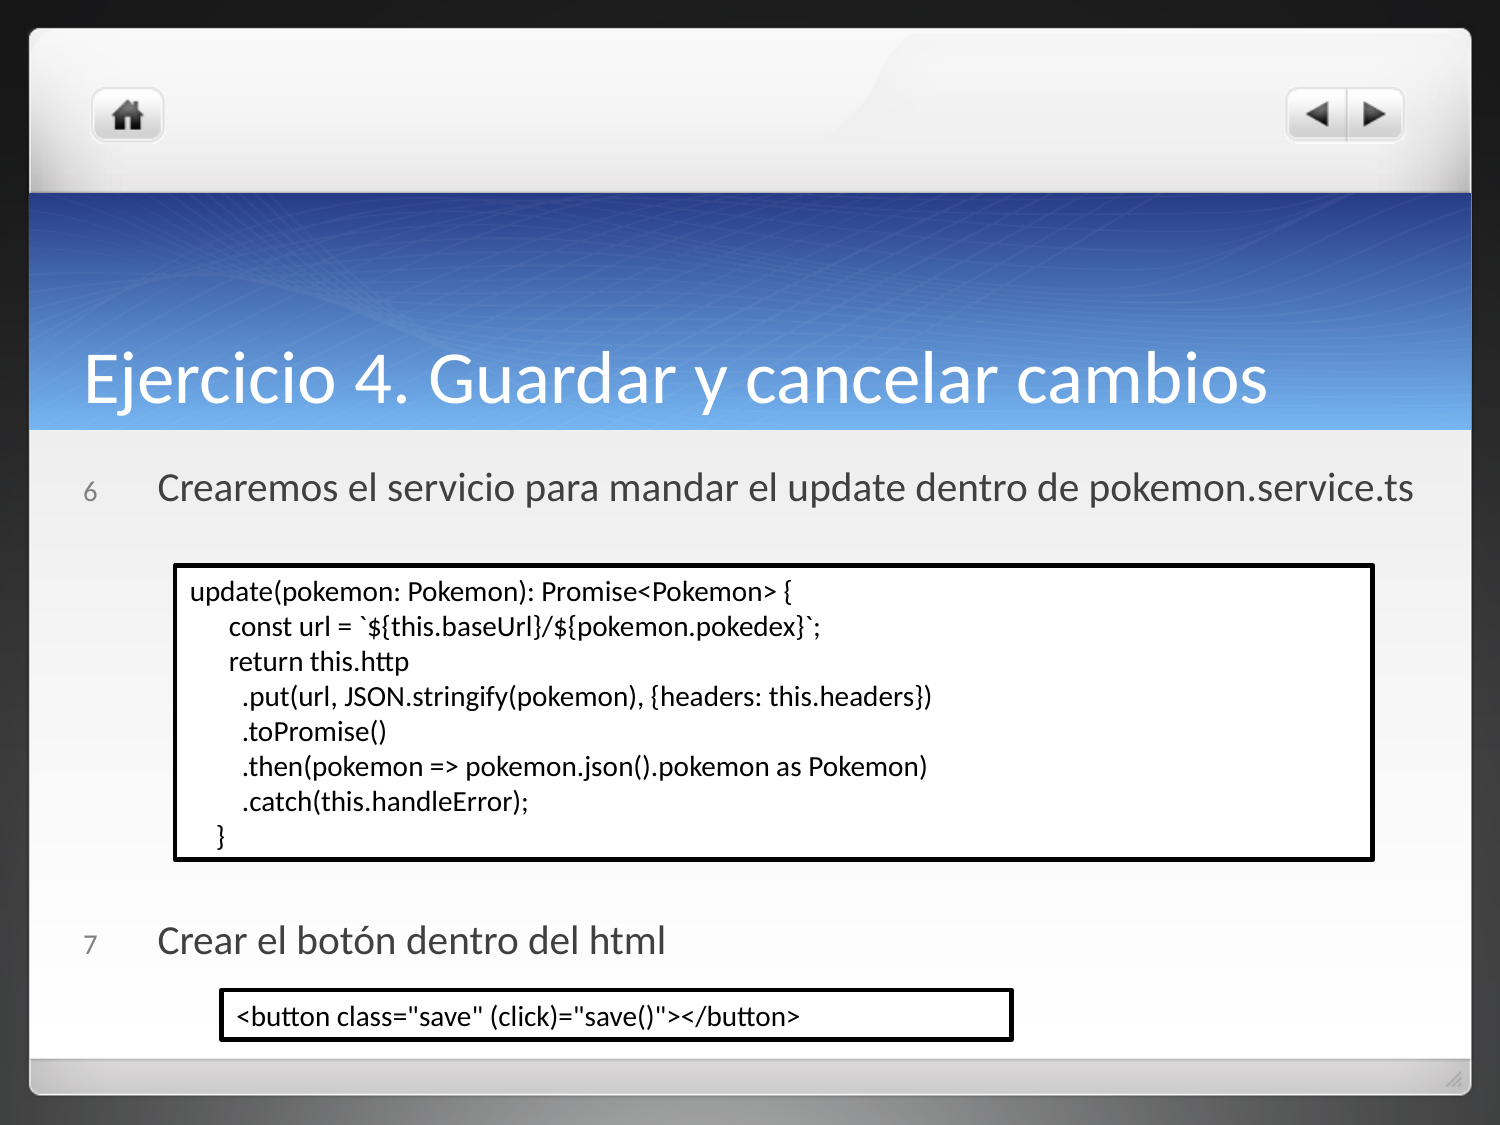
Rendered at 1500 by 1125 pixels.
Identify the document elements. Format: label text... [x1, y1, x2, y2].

text_box <button class="save" (click)="save()"></button> [219, 988, 1014, 1042]
picture [0, 0, 1500, 1125]
title Ejercicio 4. Guardar y cancelar cambios [68, 238, 1432, 427]
text_box update(pokemon: Pokemon): Promise<Pokemon> { const url = `${this.baseUrl}/${pokemon.pokedex}`; return this.http .put(url, JSON.stringify(pokemon), {headers: this.headers}) .toPromise() .then(pokemon => pokemon.json().pokemon as Pokemon) .catch(this.handleError); } [173, 563, 1375, 862]
list Crearemos el servicio para mandar el update dentro de pokemon.service.ts Crear el botón dentro del html [68, 452, 1432, 1025]
